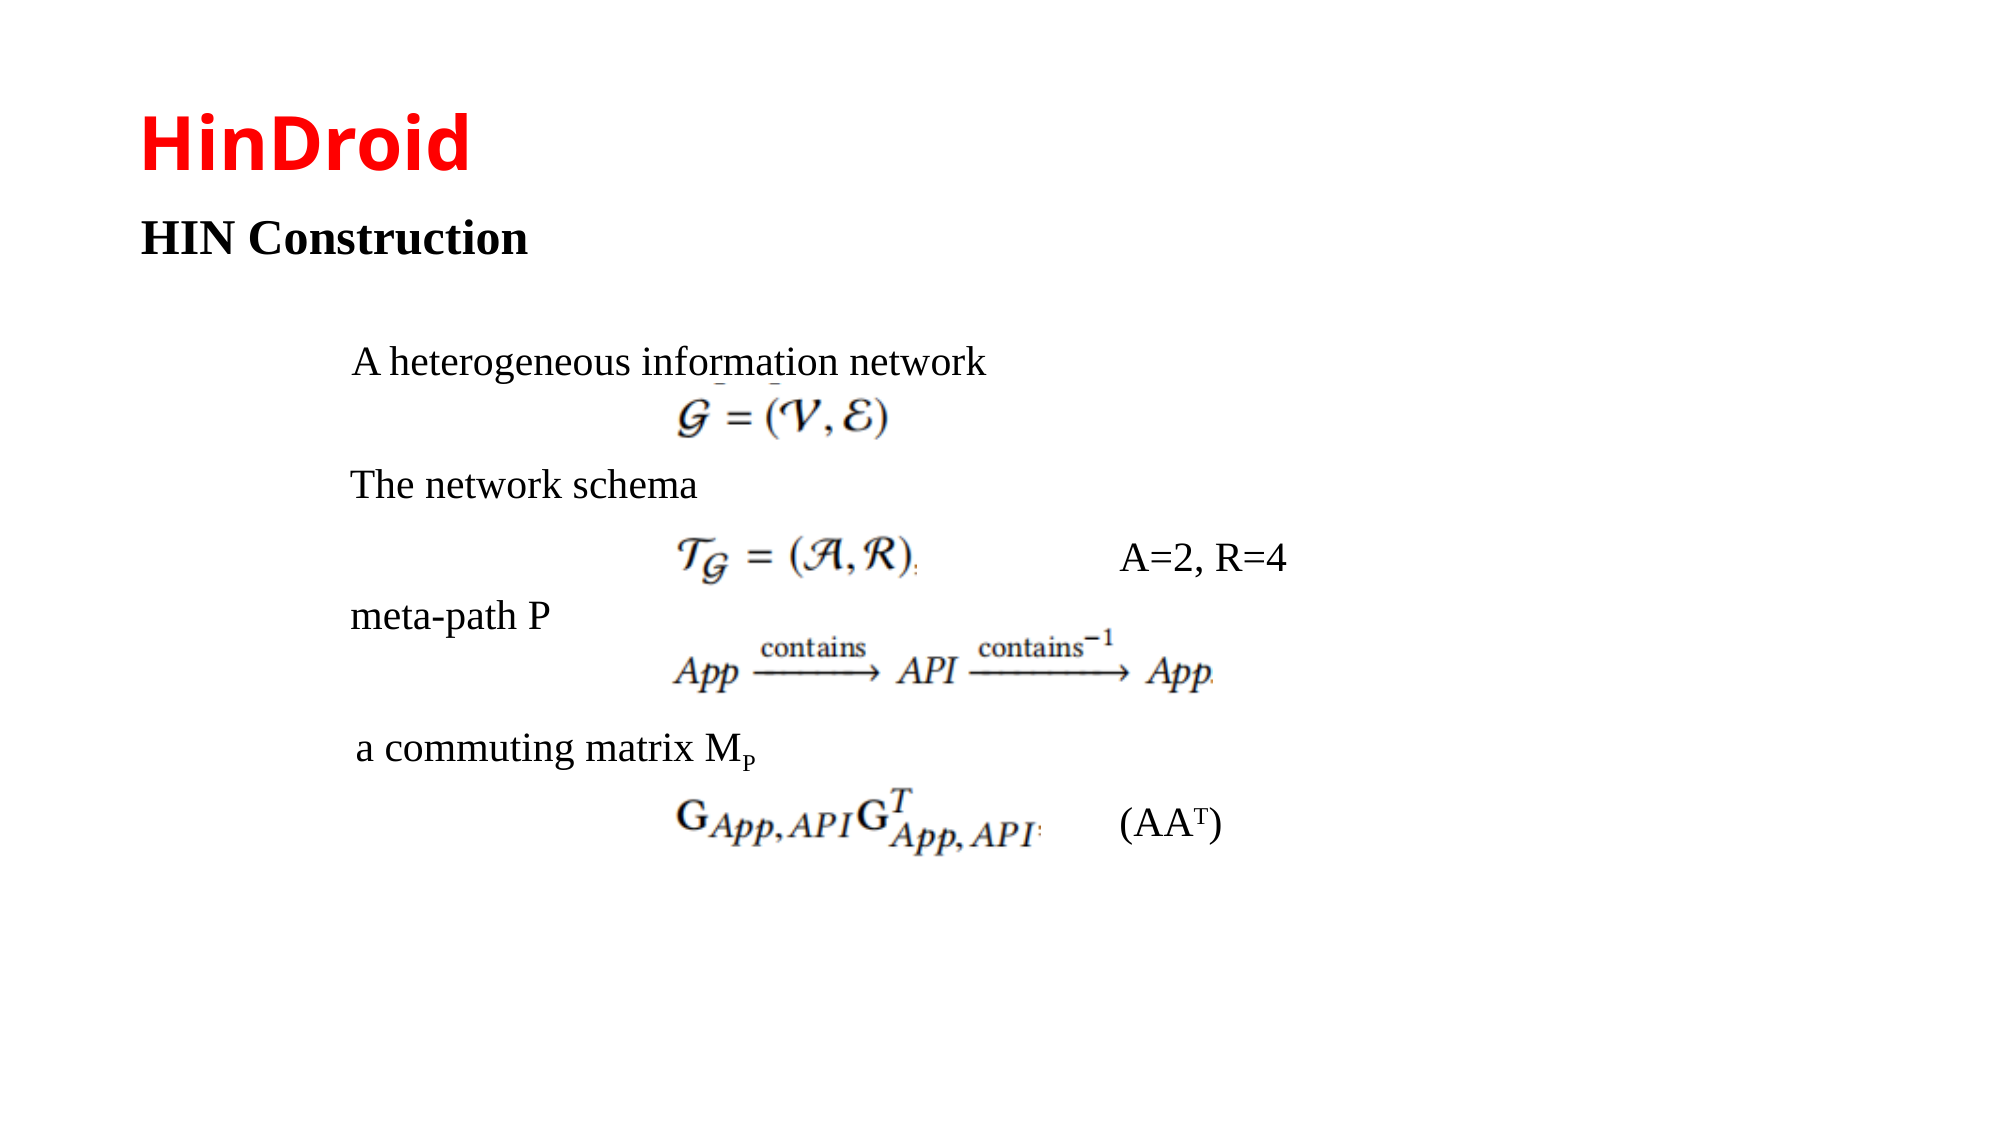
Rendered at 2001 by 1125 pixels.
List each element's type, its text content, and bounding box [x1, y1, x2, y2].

picture [669, 777, 1041, 864]
text_box The network schema [334, 449, 1335, 514]
text_box meta-path P [335, 580, 567, 646]
text_box A heterogeneous information network [336, 326, 1002, 392]
text_box HIN Construction [126, 197, 544, 272]
text_box (AAT) [1104, 787, 1536, 853]
text_box A=2, R=4 [1104, 522, 1534, 587]
text_box HinDroid [123, 88, 1164, 194]
picture [669, 621, 1213, 697]
picture [669, 527, 917, 588]
text_box a commuting matrix MP [340, 711, 771, 784]
picture [669, 383, 895, 459]
